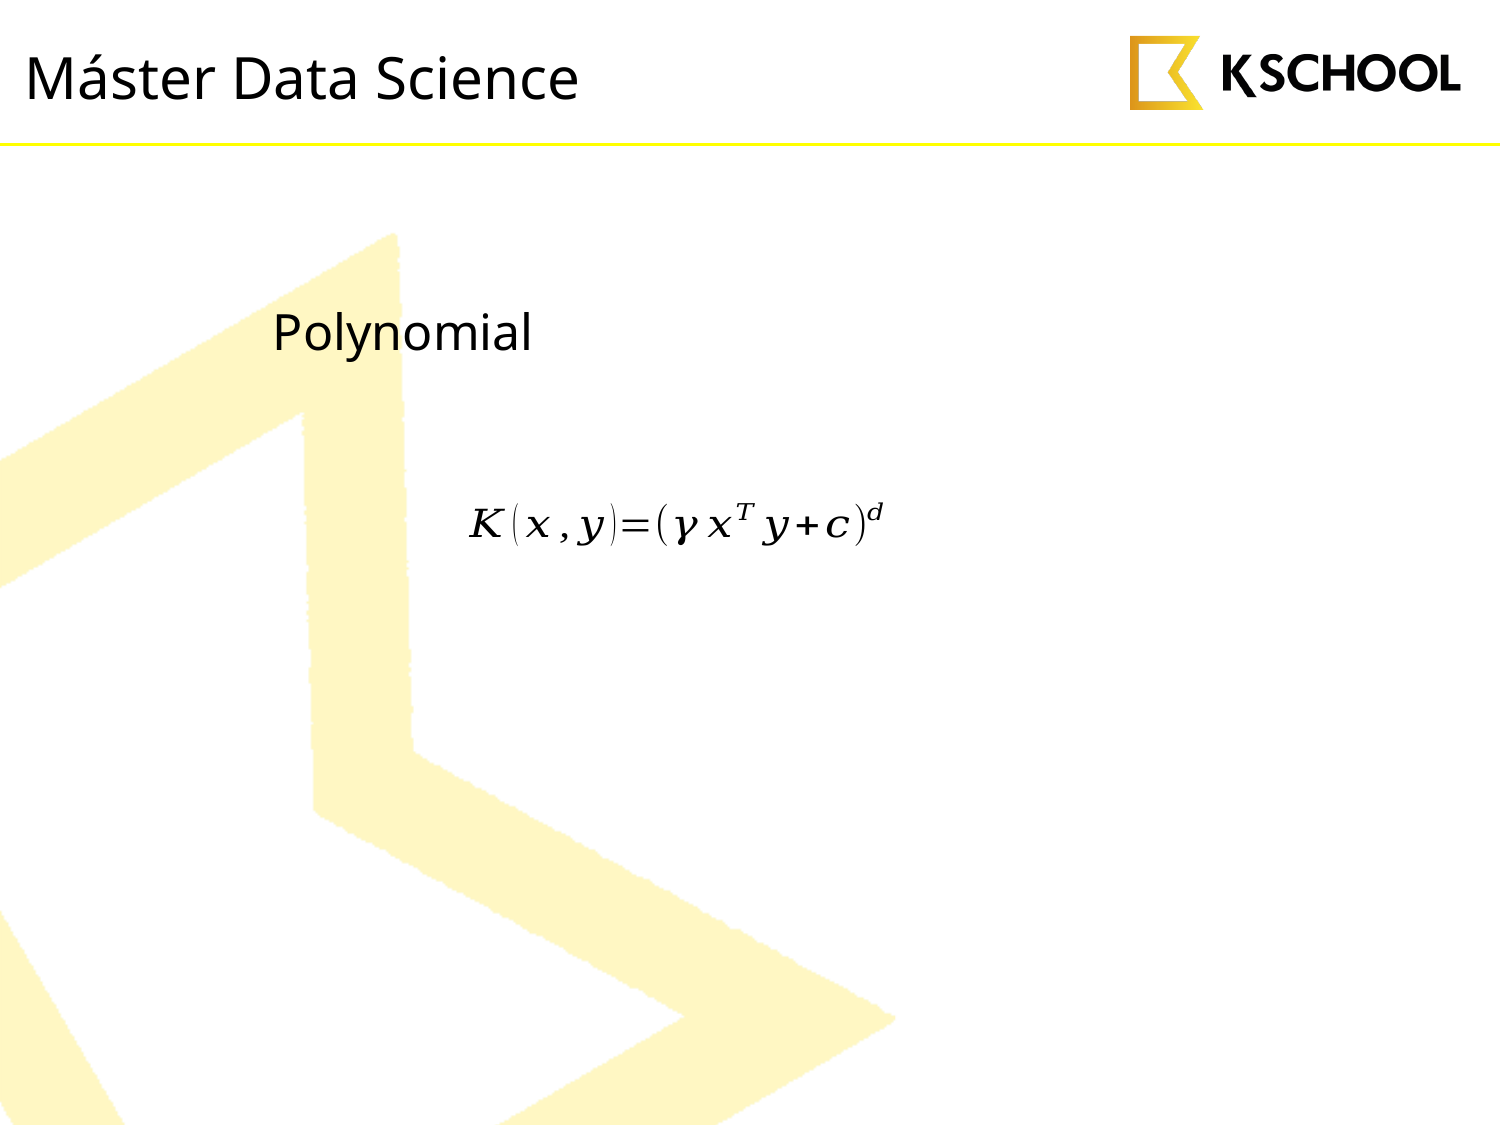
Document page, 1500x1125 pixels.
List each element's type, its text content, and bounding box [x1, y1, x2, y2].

picture [1121, 23, 1473, 120]
text_box Polynomial [258, 292, 549, 368]
picture [0, 188, 919, 1125]
